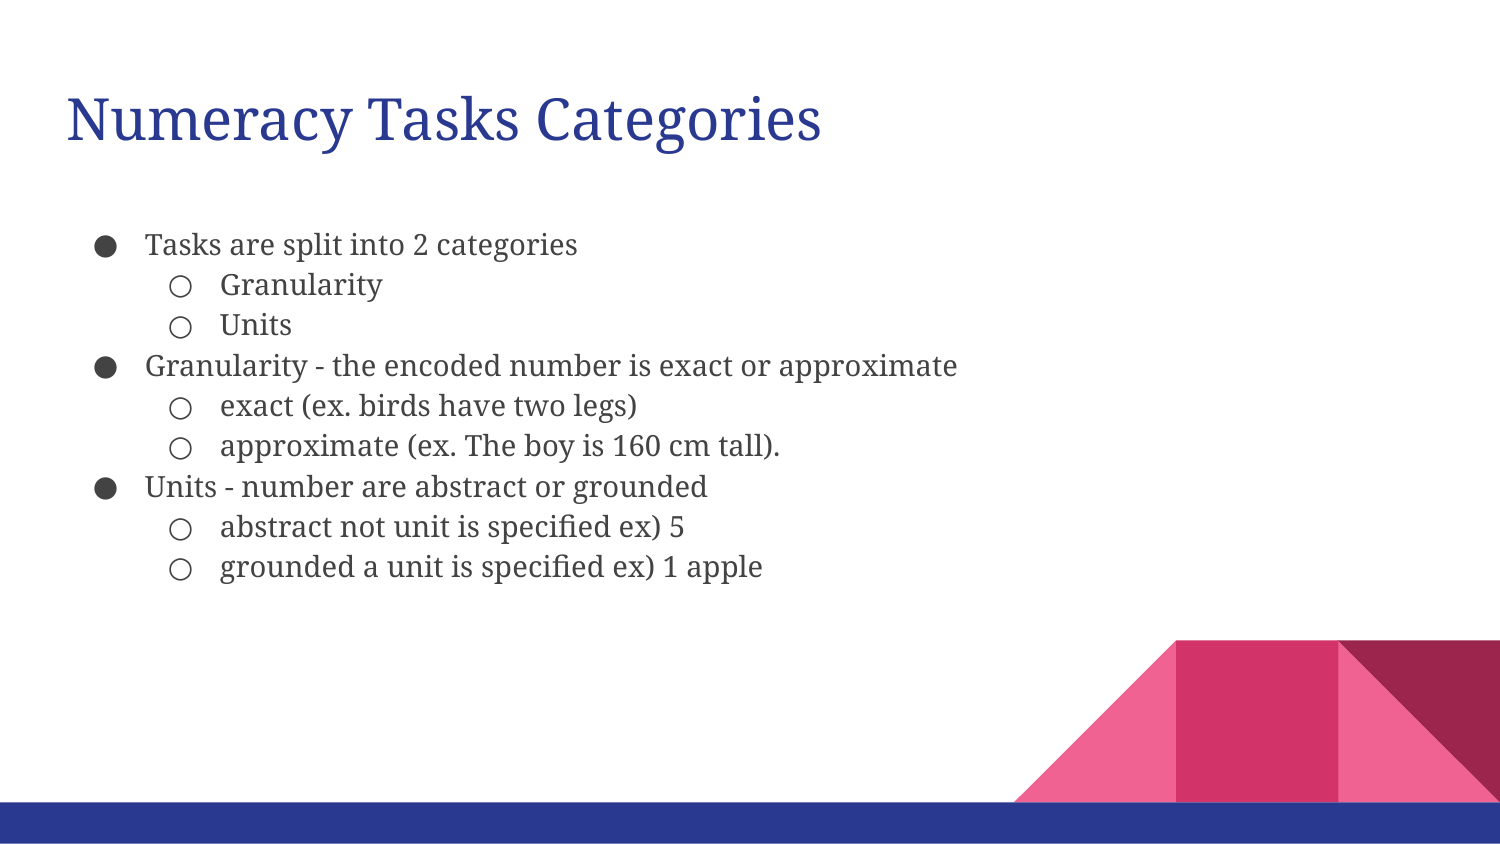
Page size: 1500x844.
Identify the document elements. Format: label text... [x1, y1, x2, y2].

list Tasks are split into 2 categories Granularity Units Granularity - the encoded number is exact or approximate exact (ex. birds have two legs) approximate (ex. The boy is 160 cm tall). Units - number are abstract or grounded abstract not unit is specified ex) 5 grounded a unit is specified ex) 1 apple [54, 205, 1453, 754]
title Numeracy Tasks Categories [51, 67, 1449, 167]
